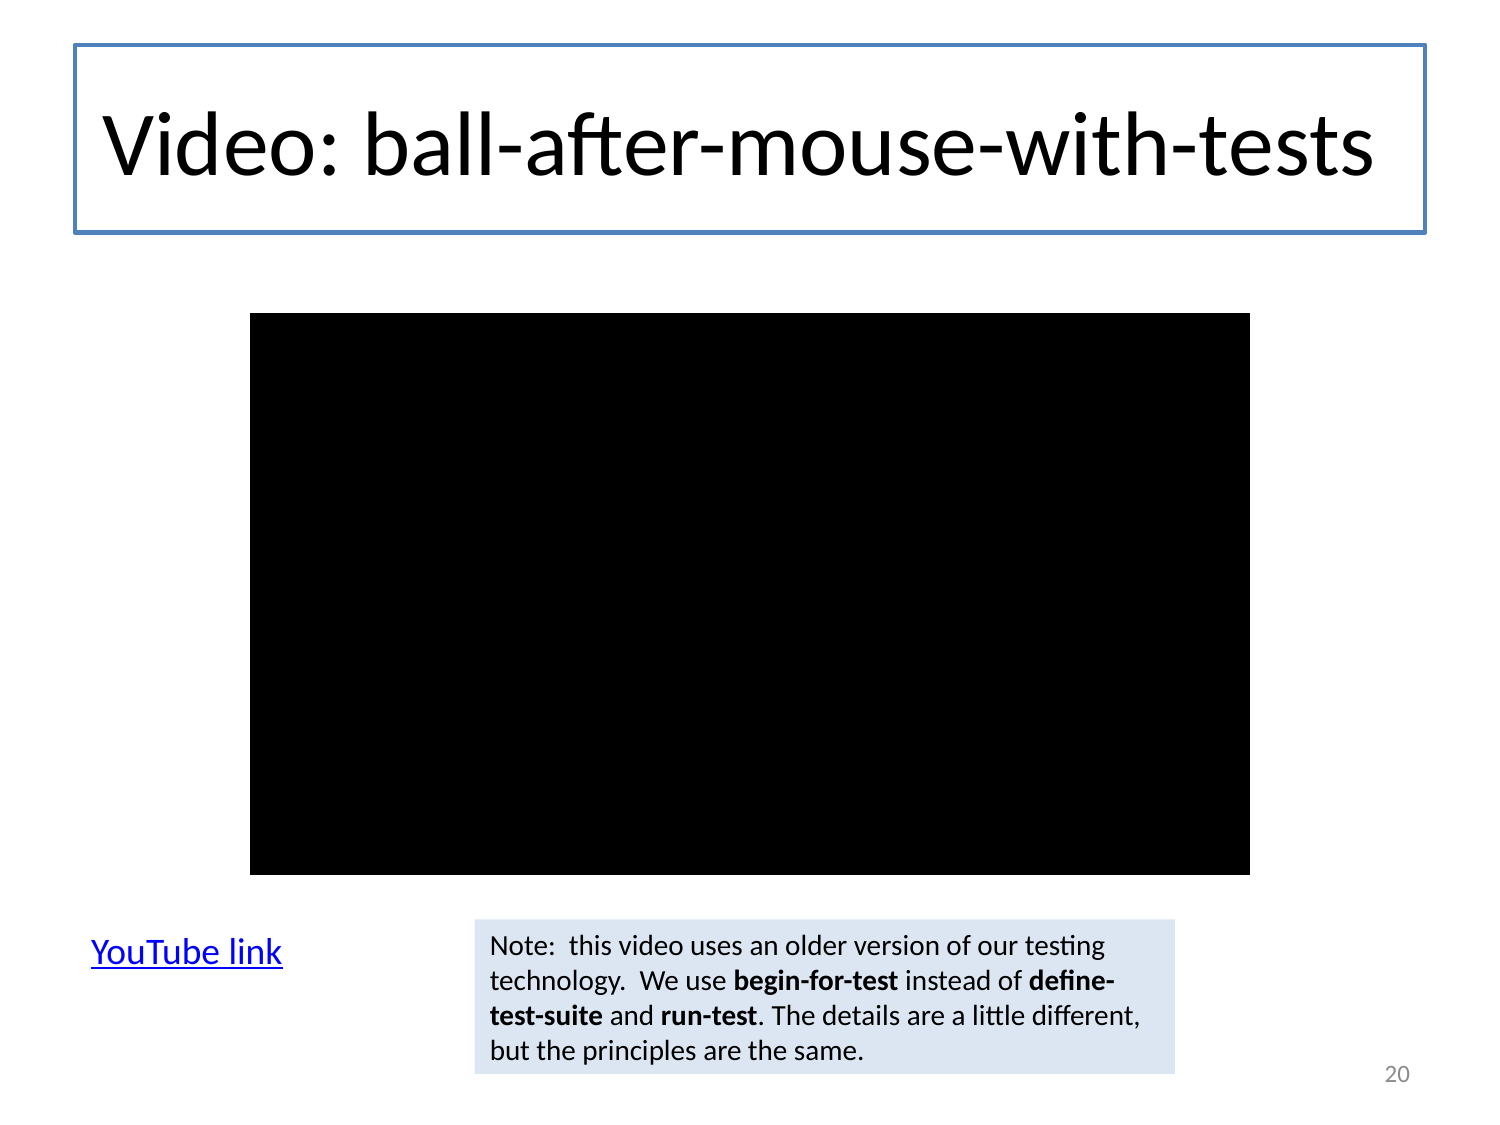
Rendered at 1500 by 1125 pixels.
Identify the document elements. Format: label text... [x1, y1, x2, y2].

title Video: ball-after-mouse-with-tests [73, 43, 1427, 235]
text_box YouTube link [76, 919, 298, 980]
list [249, 312, 1251, 876]
text_box Note: this video uses an older version of our testing technology. We use begin-for-test instead of define-test-suite and run-test. The details are a little different, but the principles are the same. [474, 919, 1175, 1074]
slide_number 20 [1074, 1042, 1425, 1103]
